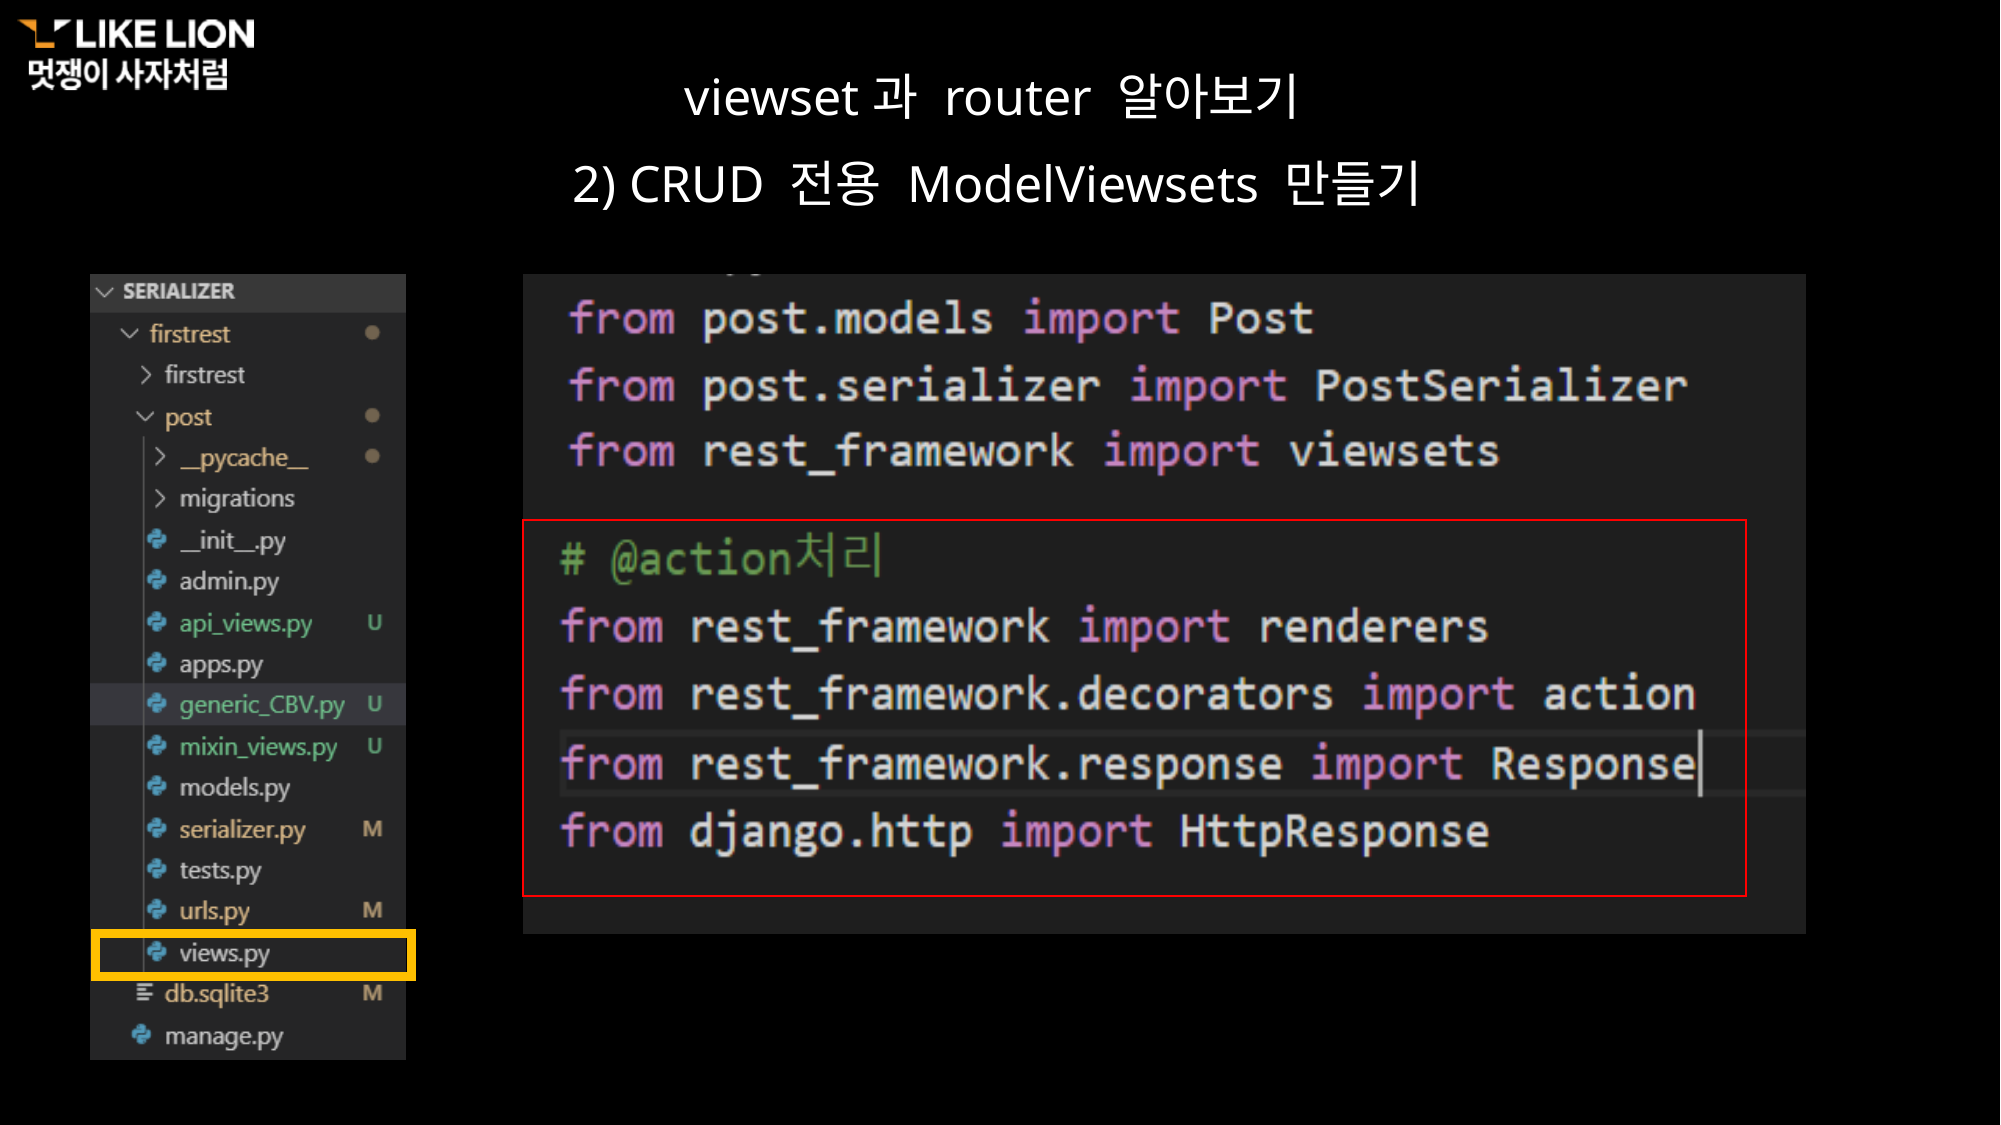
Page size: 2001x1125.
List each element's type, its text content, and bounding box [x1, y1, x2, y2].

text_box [90, 274, 412, 1061]
text_box viewset과 router 알아보기 [670, 58, 1330, 134]
picture [522, 274, 1806, 934]
text_box 2) CRUD 전용 ModelViewsets 만들기 [558, 144, 1466, 220]
picture [7, 10, 278, 107]
